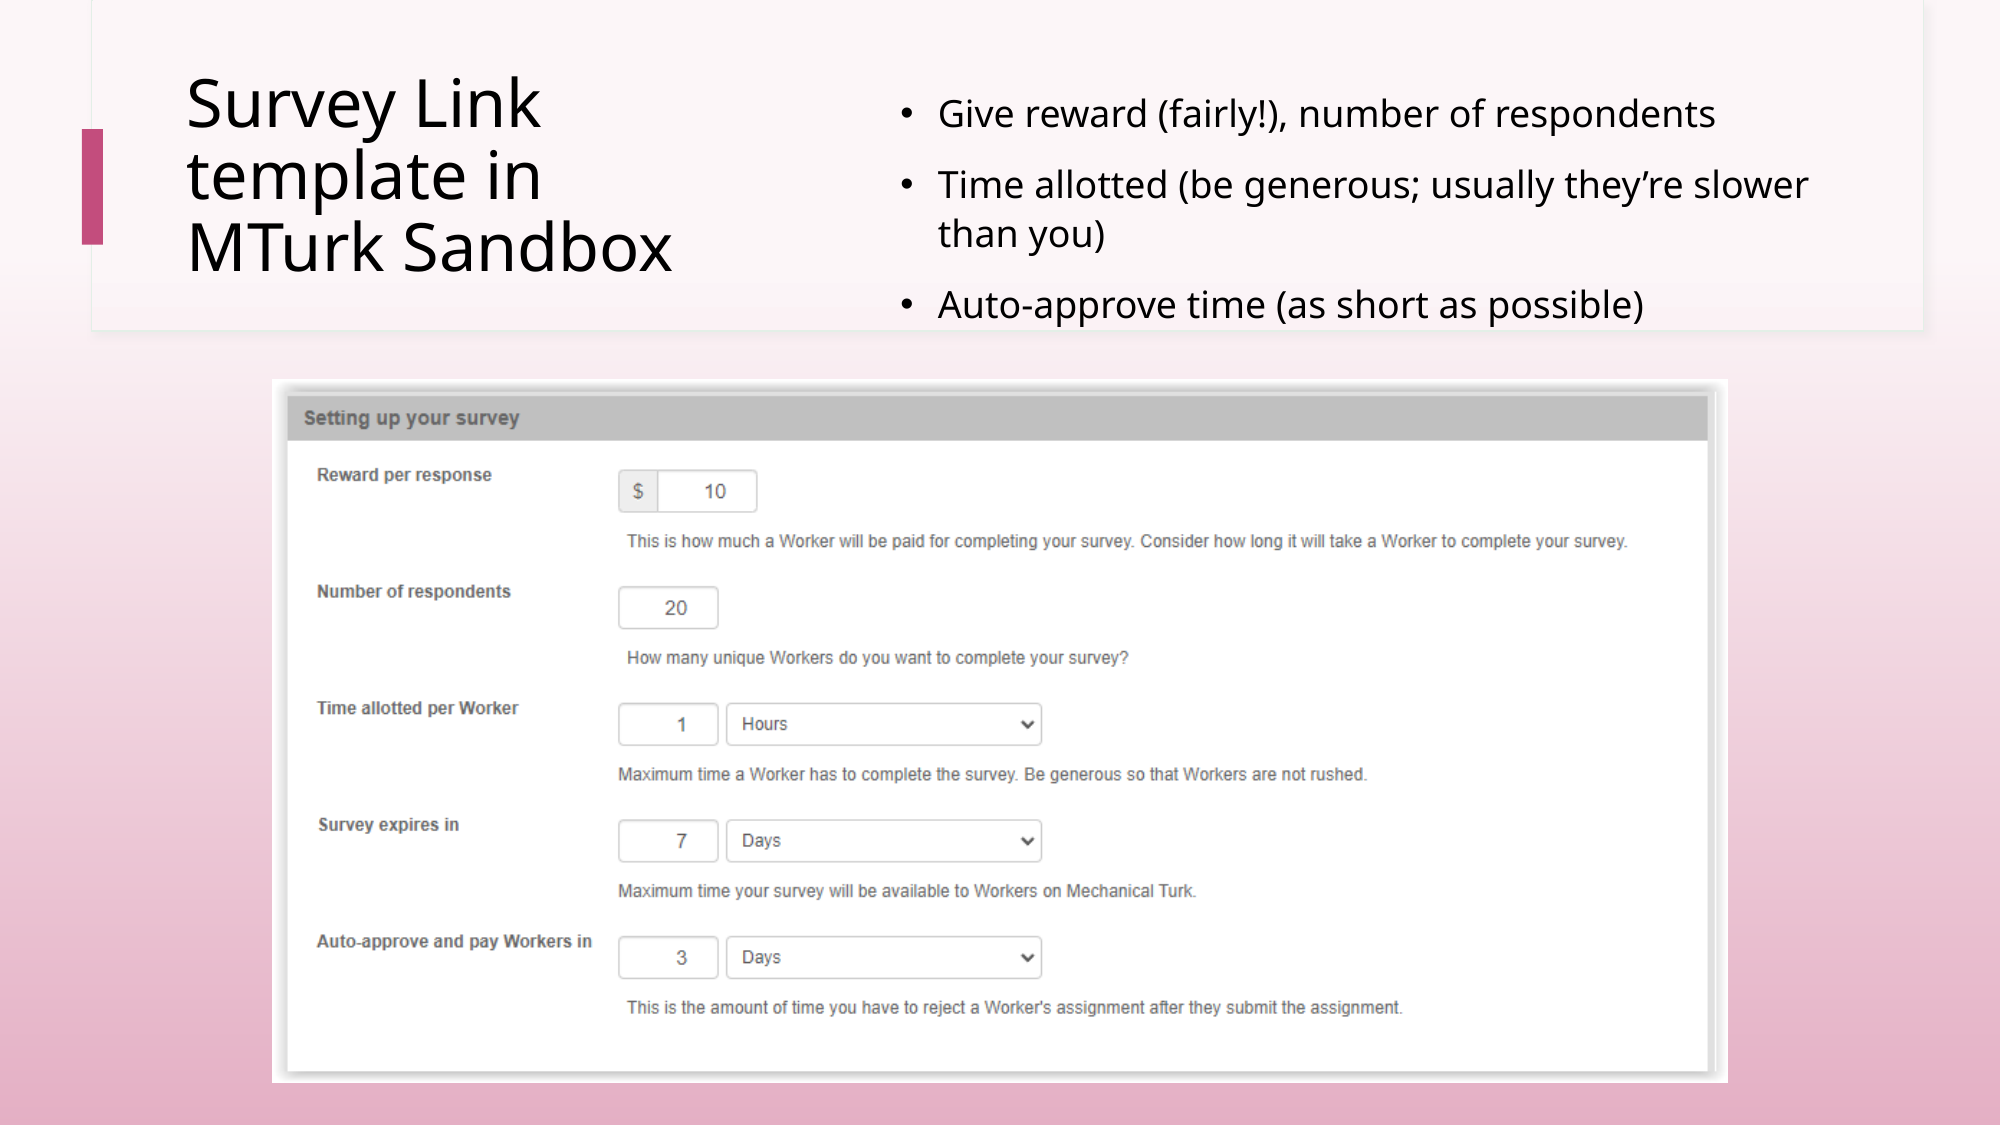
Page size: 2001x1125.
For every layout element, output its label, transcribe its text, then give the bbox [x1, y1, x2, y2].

list Give reward (fairly!), number of respondents Time allotted (be generous; usually they’re slower than you) Auto-approve time (as short as possible) [885, 78, 1871, 349]
title Survey Link template in MTurk Sandbox [171, 42, 752, 313]
picture [272, 379, 1728, 1083]
